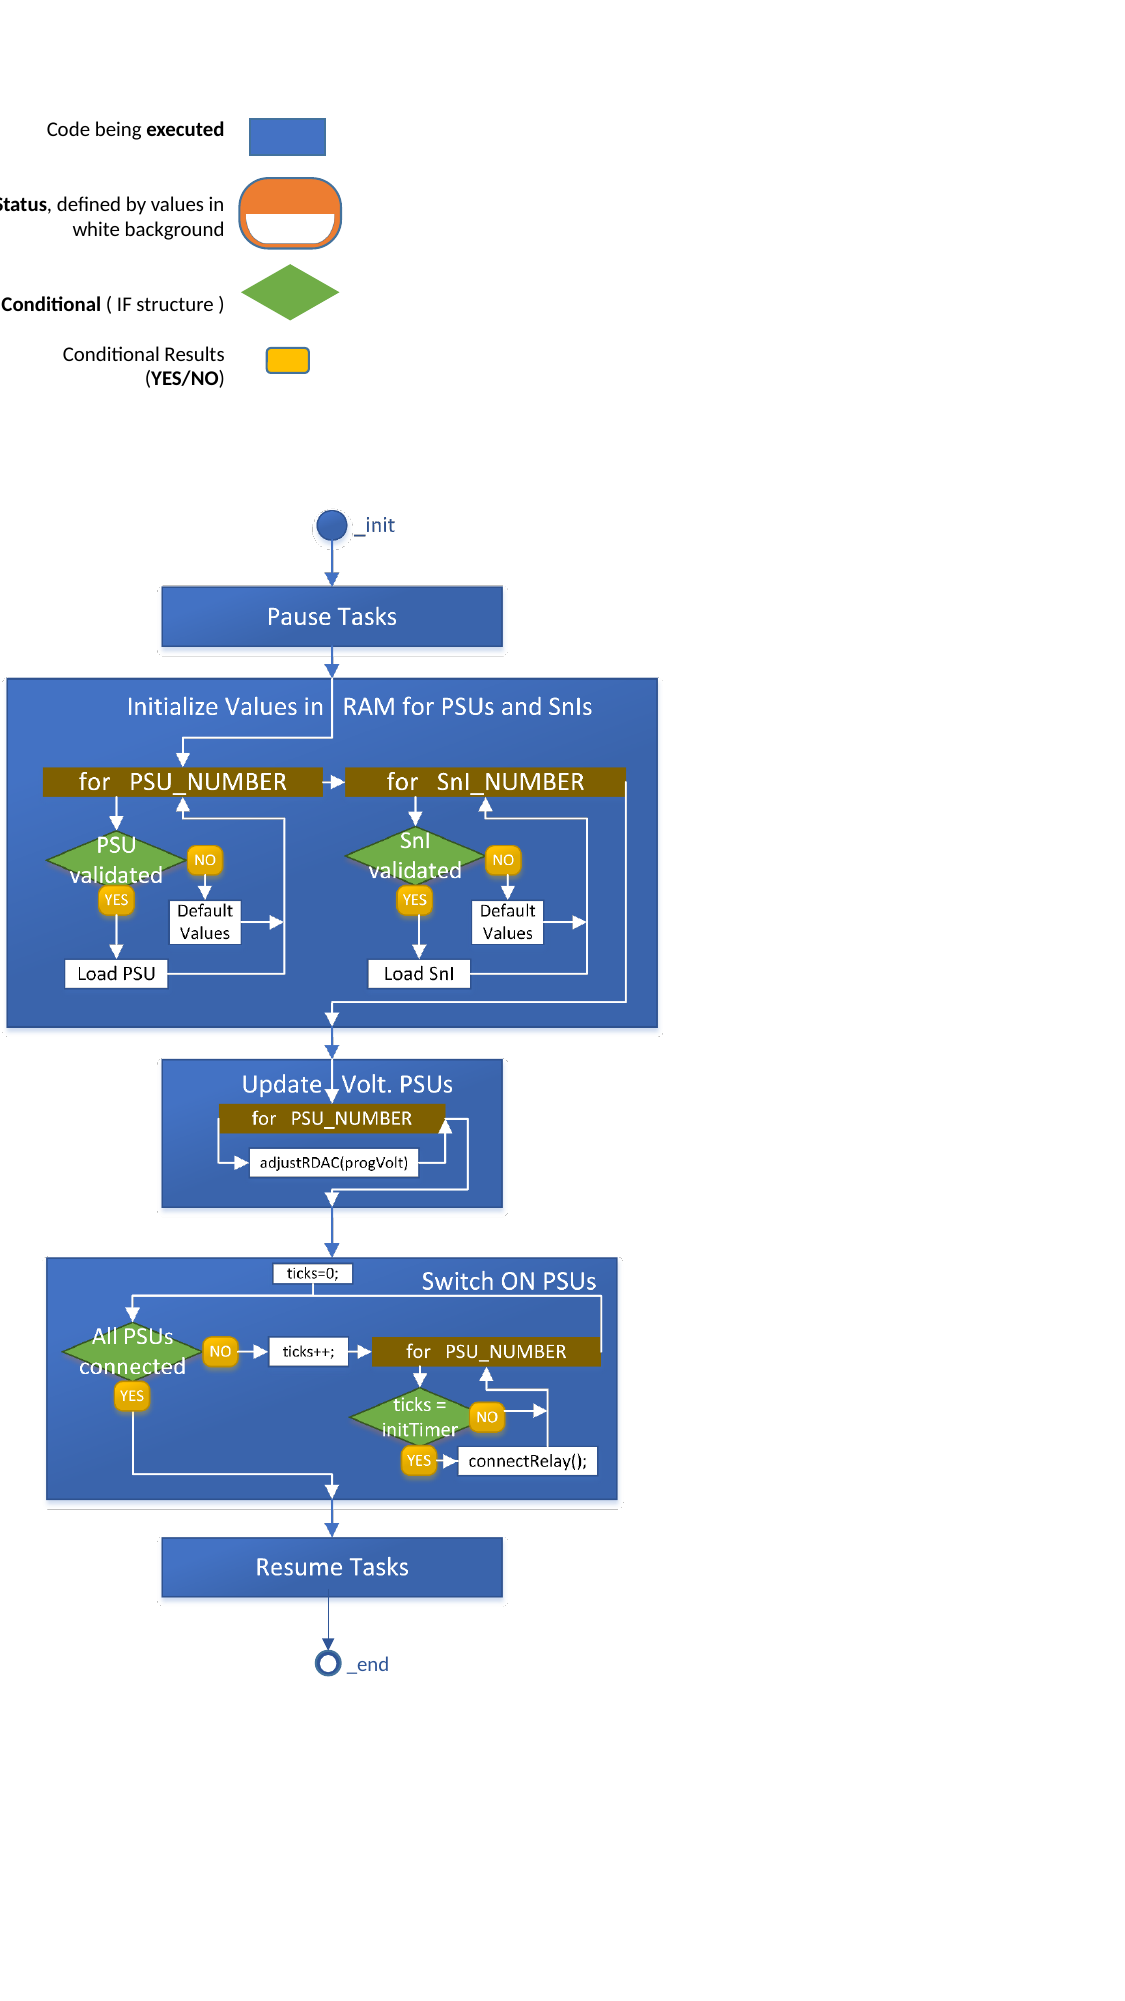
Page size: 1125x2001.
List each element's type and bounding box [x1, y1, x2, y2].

text_box [0, 107, 341, 401]
text_box [0, 504, 665, 1684]
